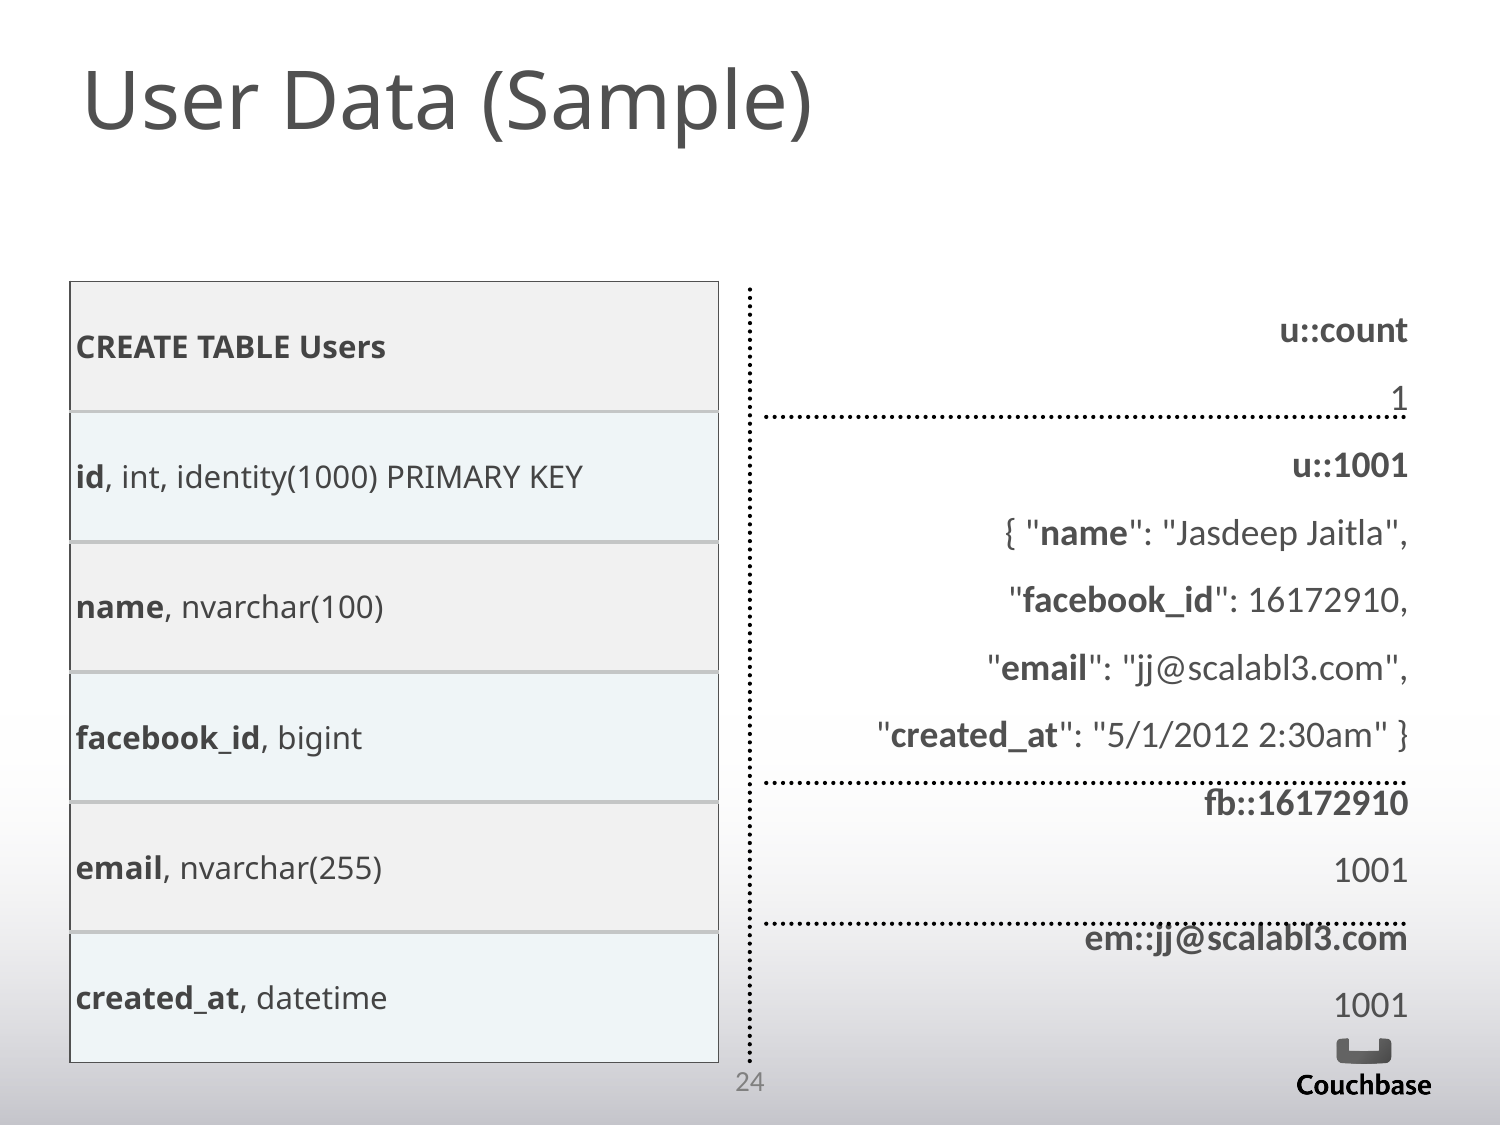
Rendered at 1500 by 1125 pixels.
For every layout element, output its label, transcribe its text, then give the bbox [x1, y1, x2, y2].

picture [1277, 1016, 1451, 1116]
table_cell id, int, identity(1000) PRIMARY KEY [71, 413, 718, 540]
table_cell name, nvarchar(100) [71, 544, 718, 670]
text_box User Data (Sample) [77, 43, 1424, 149]
table_cell email, nvarchar(255) [71, 804, 718, 930]
text_box u::count 1 u::1001 { "name": "Jasdeep Jaitla", "facebook_id": 16172910, "email": "jj@scalabl3.com", "created_at": "5/1/2012 2:30am" } fb::16172910 1001 em::jj@scalabl3.com 1001 [745, 278, 1414, 1055]
table_cell facebook_id, bigint [71, 674, 718, 800]
table_cell created_at, datetime [71, 934, 718, 1062]
table_header CREATE TABLE Users [71, 282, 718, 410]
